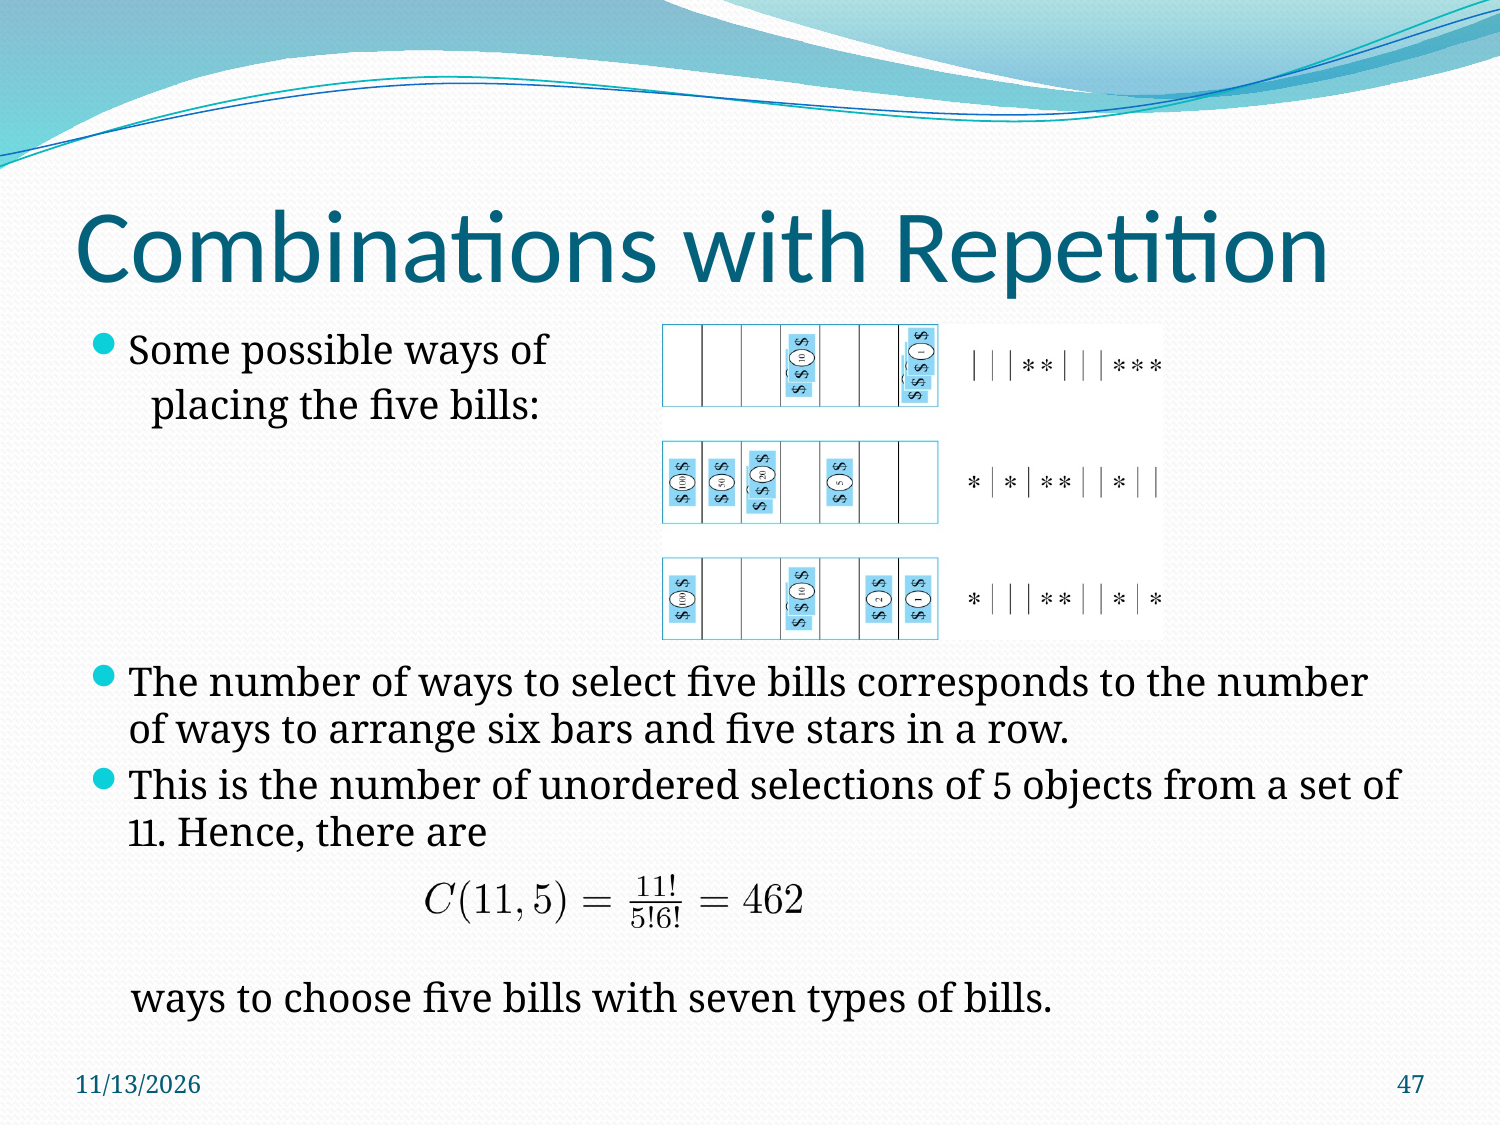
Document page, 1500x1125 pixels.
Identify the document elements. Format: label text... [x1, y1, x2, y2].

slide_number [75, 1042, 425, 1103]
picture [662, 324, 1163, 640]
picture [424, 874, 802, 928]
list Some possible ways of placing the five bills: The number of ways to select five bills corresponds to the number of ways to arrange six bars and five stars in a row. This is the number of unordered selections of 5 objects from a set of 11. Hence, there are ways to choose five bills with seven types of bills. [75, 317, 1425, 1038]
slide_number 47 [1299, 1042, 1425, 1103]
title Combinations with Repetition [75, 115, 1425, 303]
